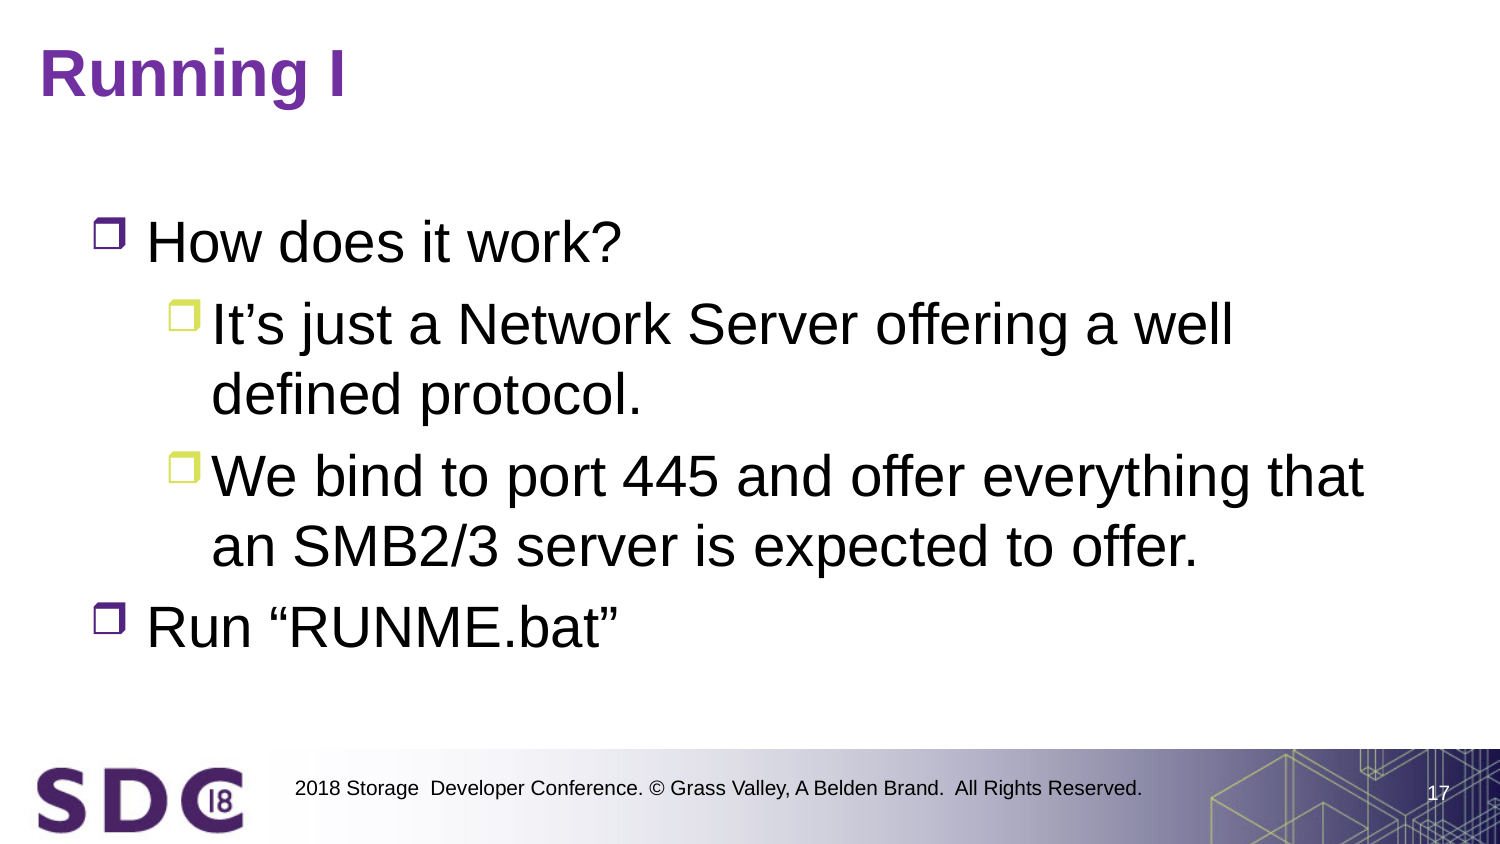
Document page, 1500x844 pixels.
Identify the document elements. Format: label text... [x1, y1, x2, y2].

list How does it work? It’s just a Network Server offering a well defined protocol. We bind to port 445 and offer everything that an SMB2/3 server is expected to offer. Run “RUNME.bat” [75, 196, 1425, 666]
title Running I [24, 0, 1375, 141]
picture [0, 749, 1500, 844]
